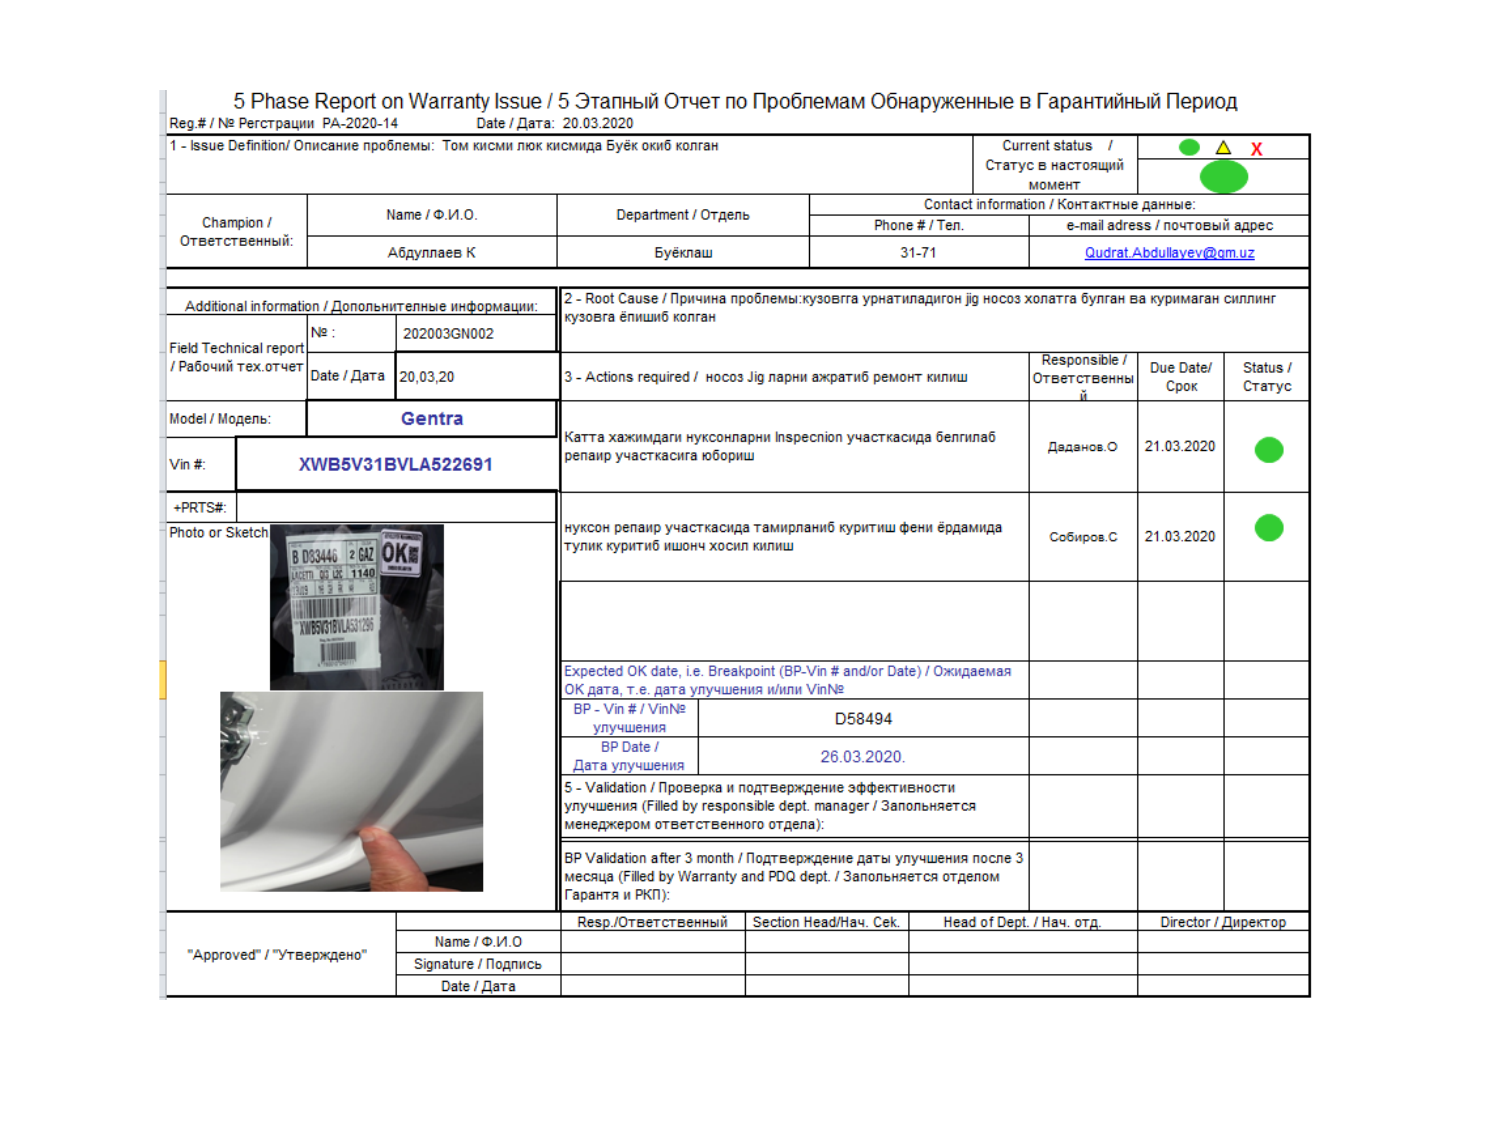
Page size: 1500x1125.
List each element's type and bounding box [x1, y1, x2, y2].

picture [159, 89, 1320, 1000]
